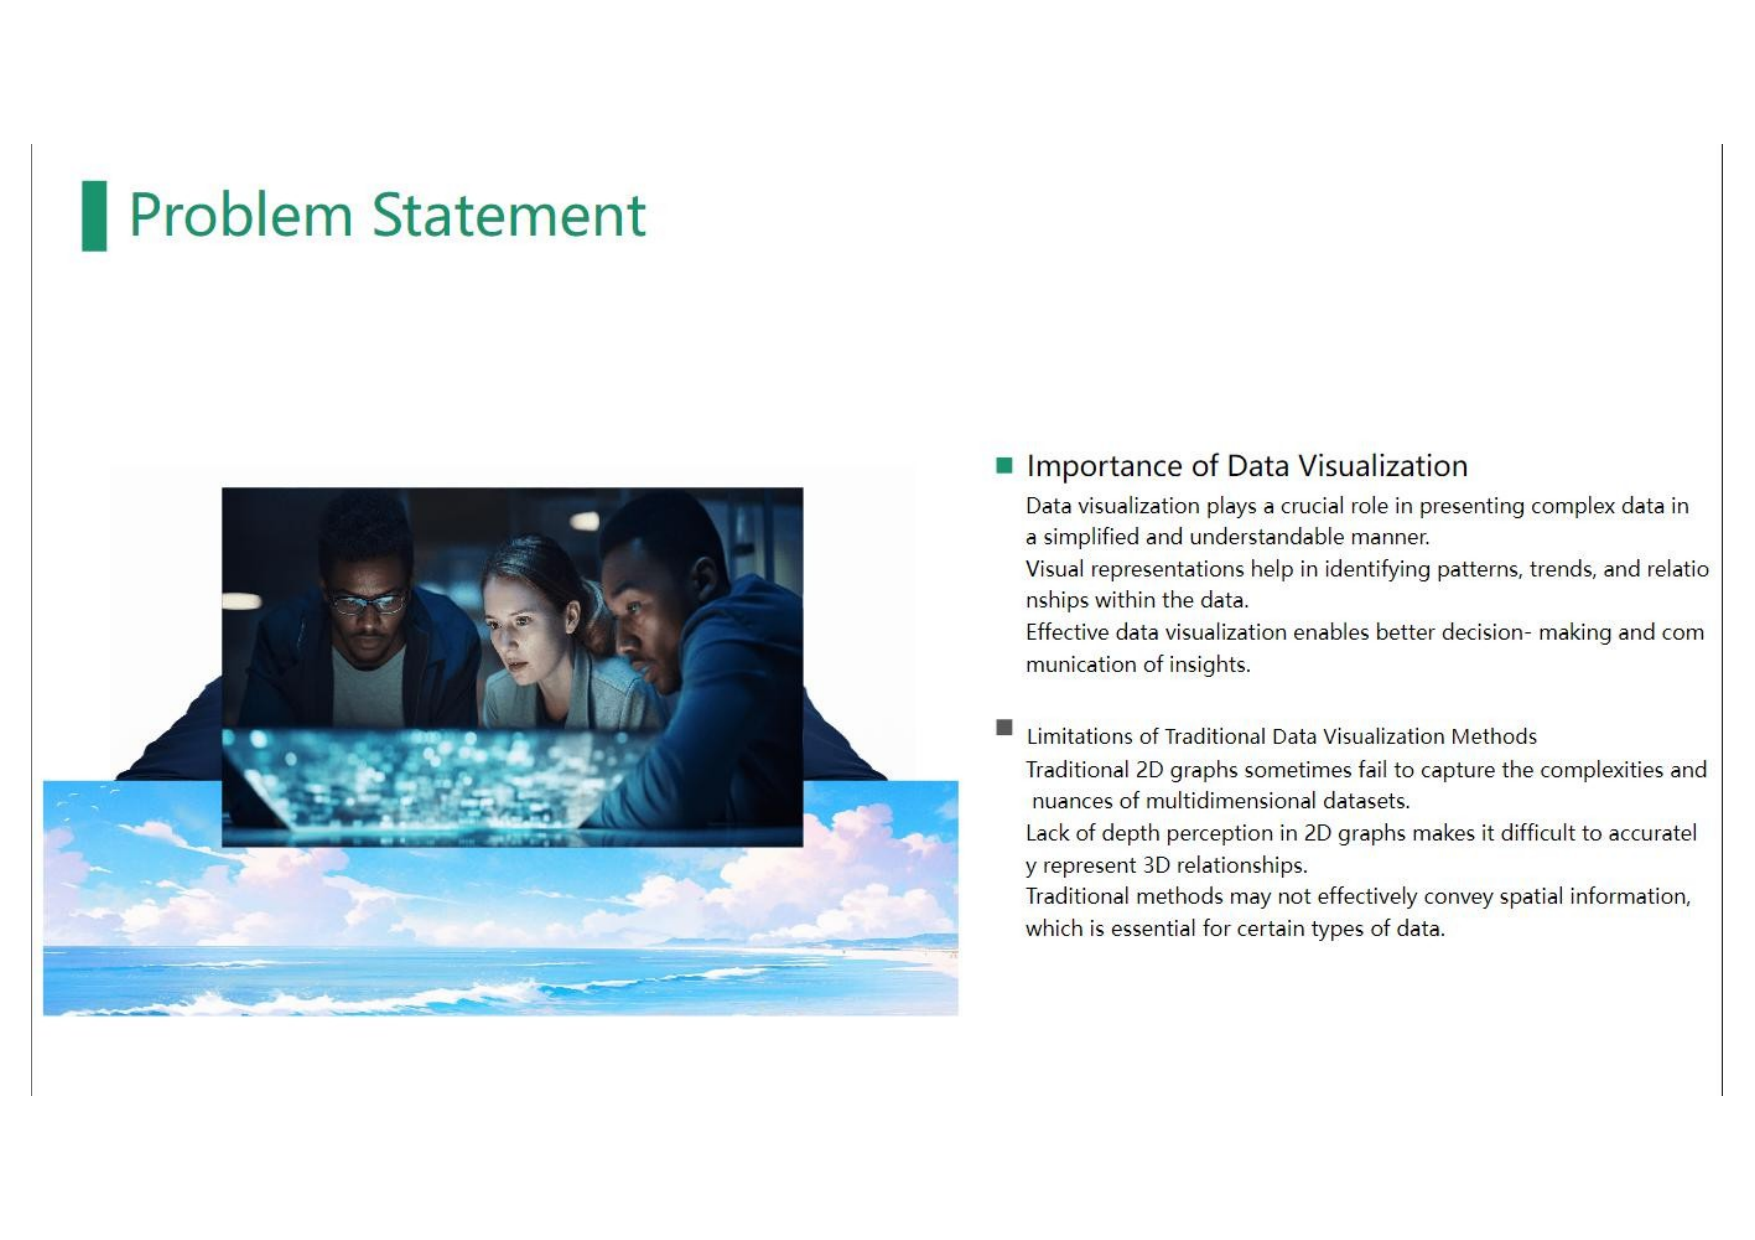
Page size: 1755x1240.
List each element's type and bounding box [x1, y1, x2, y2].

picture [30, 144, 1724, 1096]
